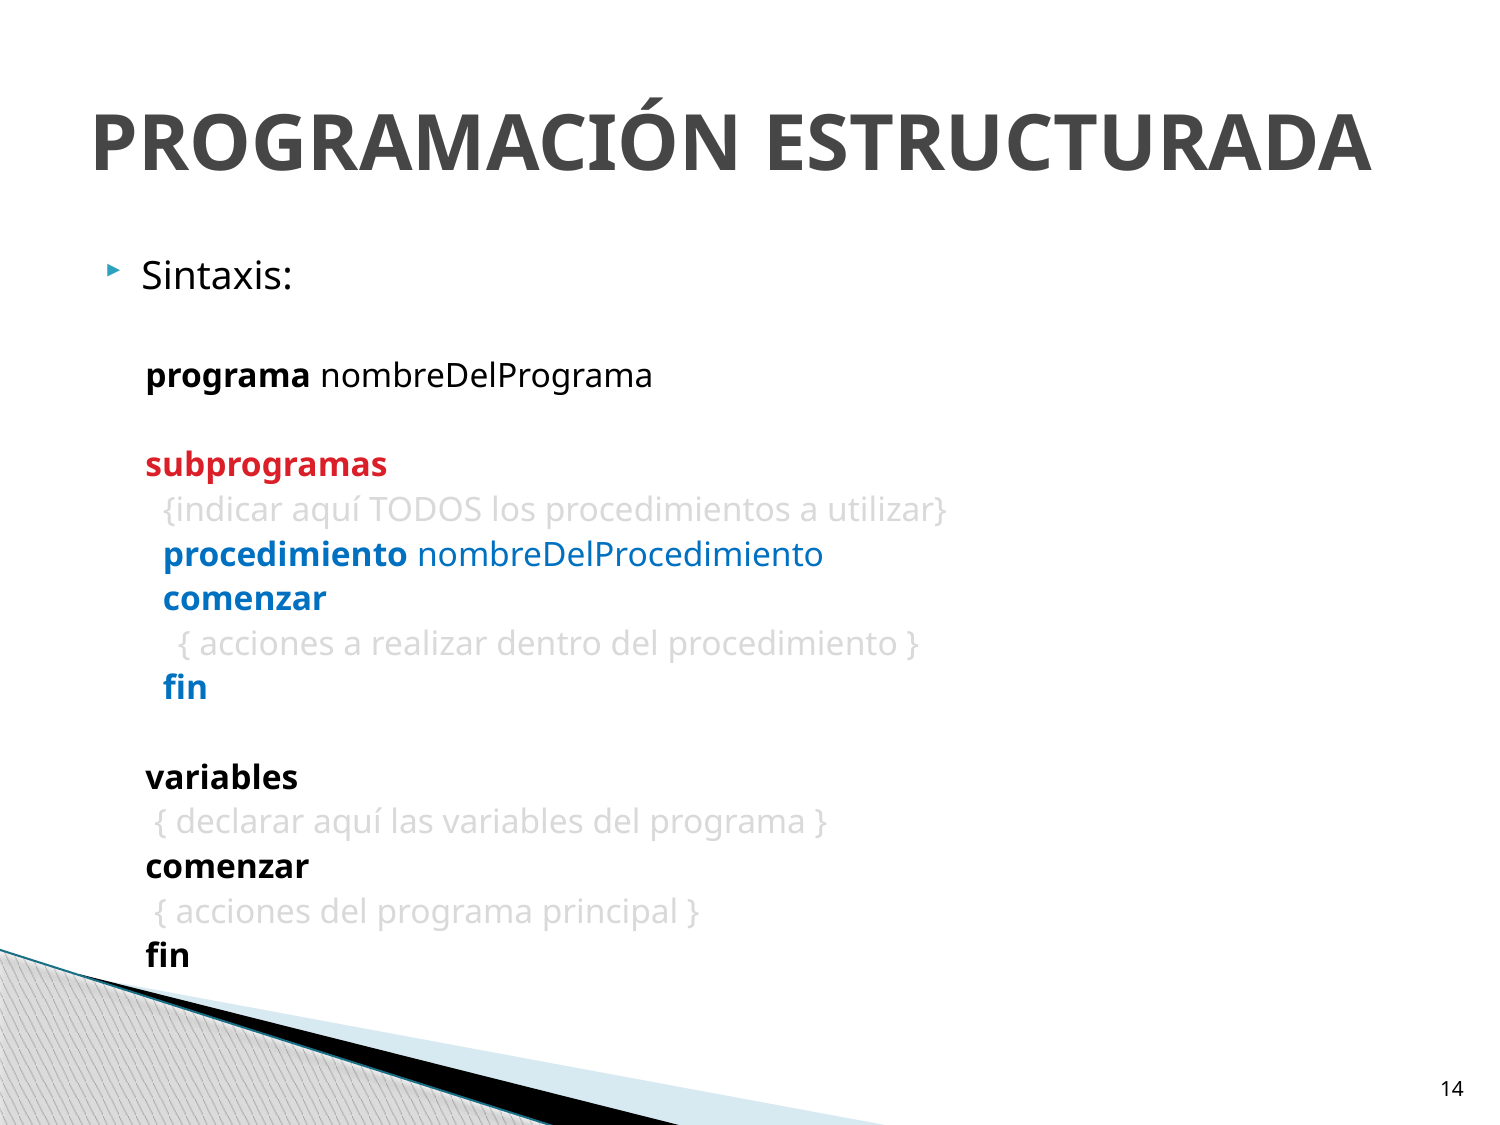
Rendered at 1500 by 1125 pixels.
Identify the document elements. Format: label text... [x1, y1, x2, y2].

title PROGRAMACIÓN ESTRUCTURADA [75, 45, 1425, 233]
slide_number 14 [1418, 1051, 1479, 1112]
list Sintaxis: programa nombreDelPrograma subprogramas {indicar aquí TODOS los procedimientos a utilizar} procedimiento nombreDelProcedimiento comenzar { acciones a realizar dentro del procedimiento } fin variables { declarar aquí las variables del programa } comenzar { acciones del programa principal } fin [75, 243, 1425, 986]
